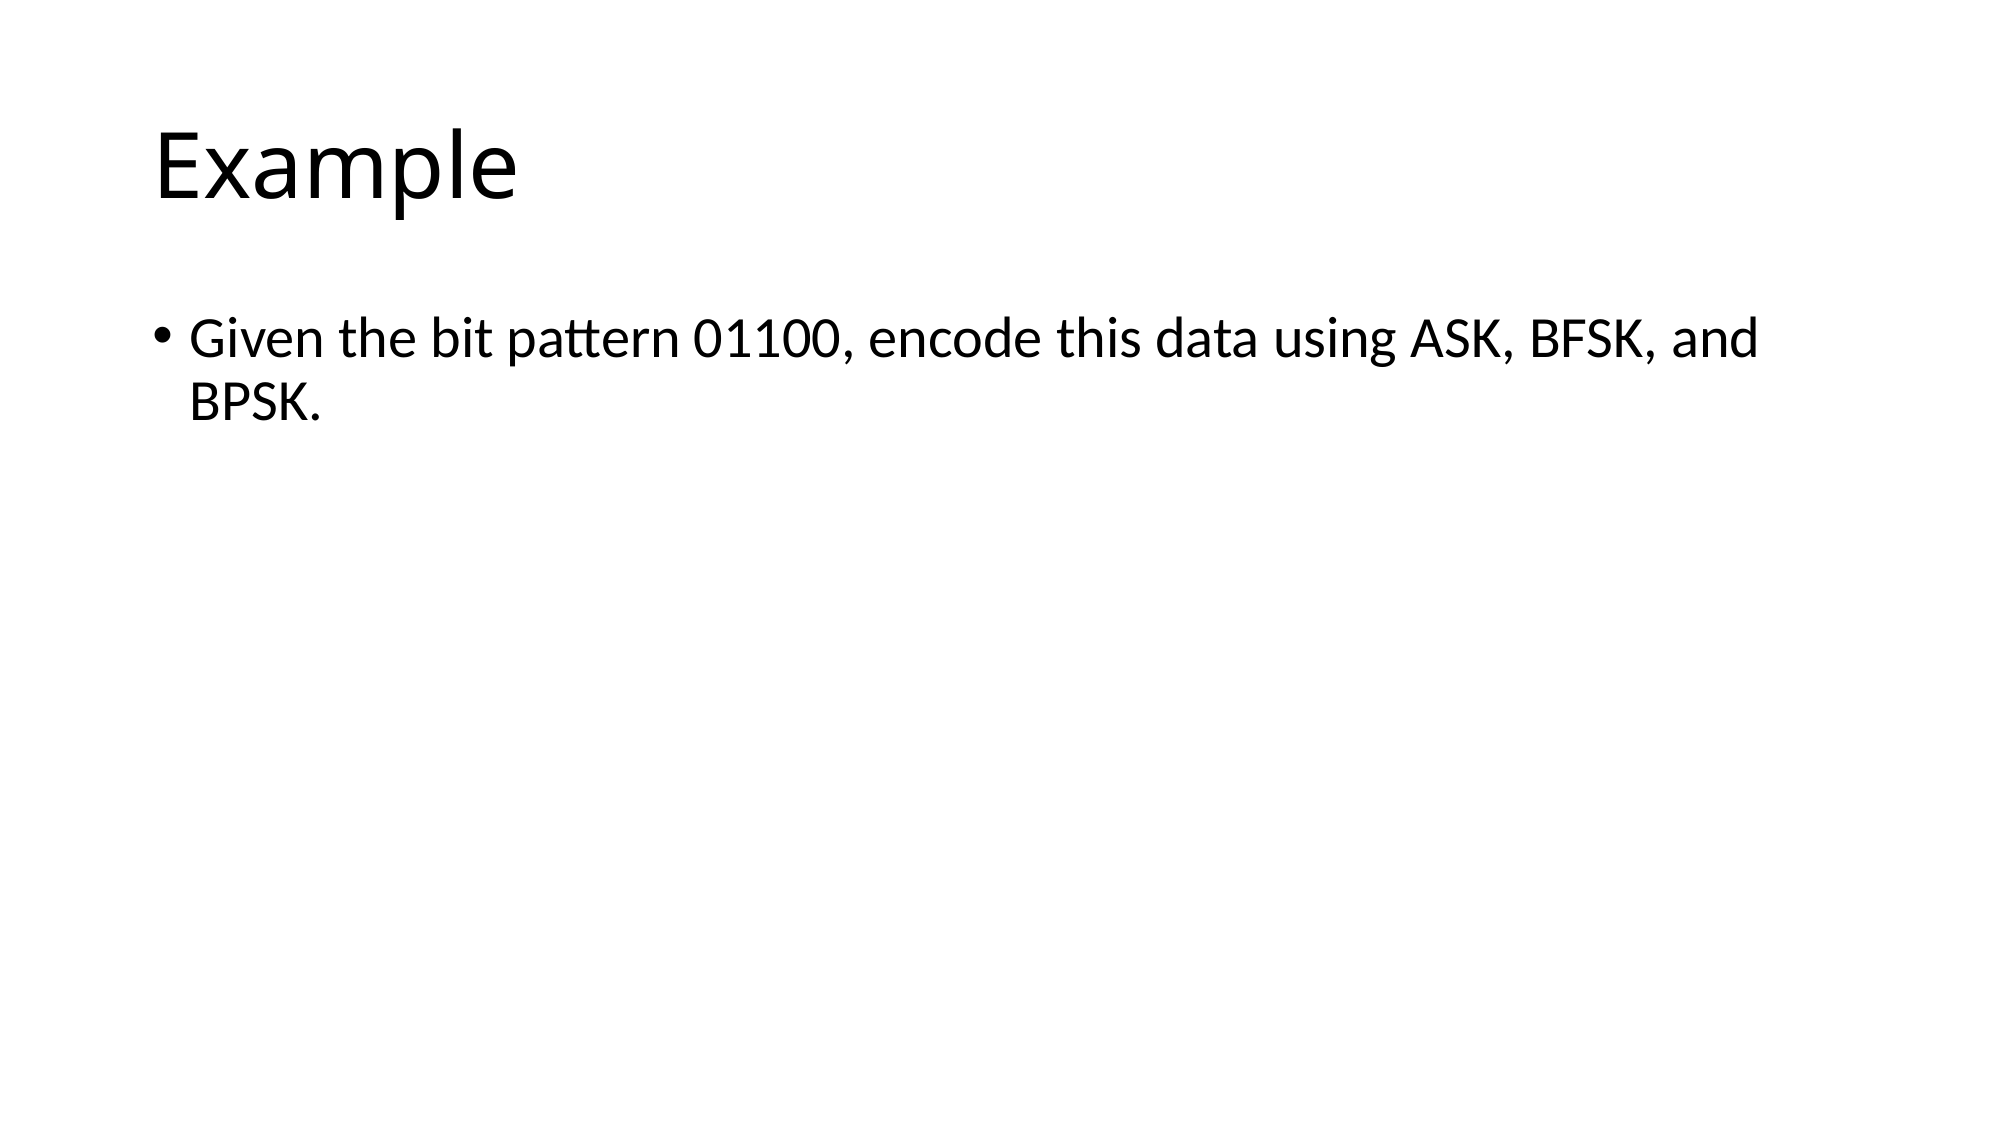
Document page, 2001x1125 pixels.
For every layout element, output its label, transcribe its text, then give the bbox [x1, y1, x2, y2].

title Example [137, 59, 1863, 278]
list Given the bit pattern 01100, encode this data using ASK, BFSK, and BPSK. [137, 299, 1863, 1014]
